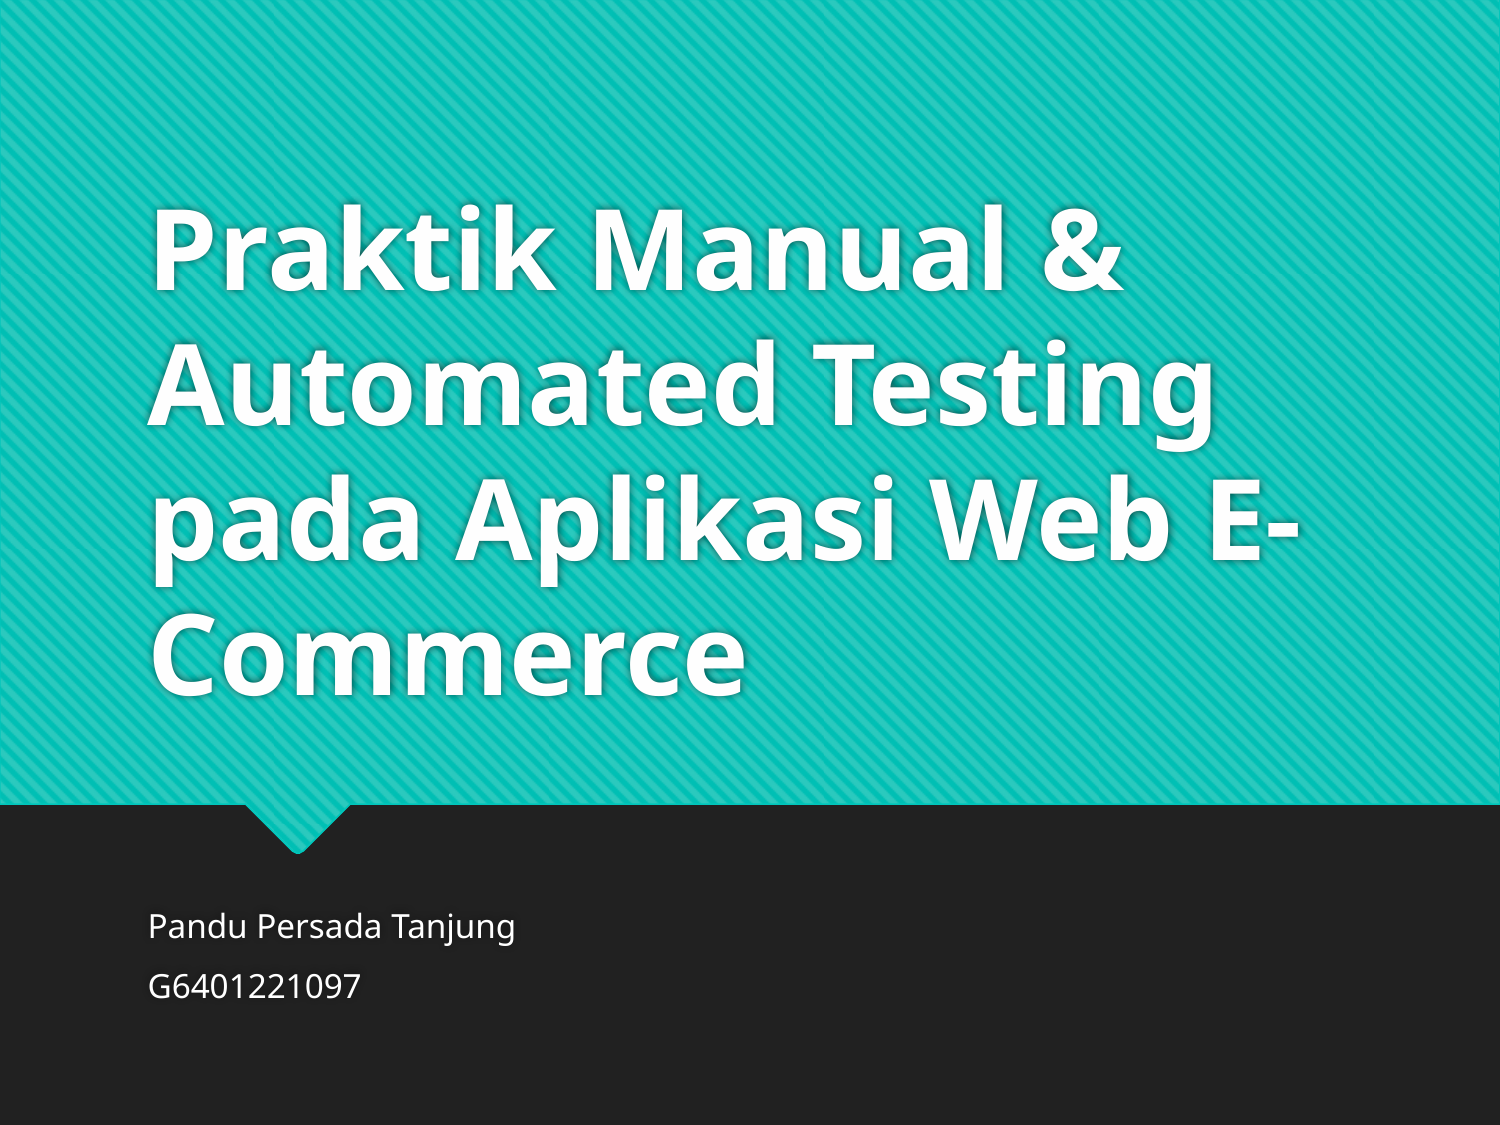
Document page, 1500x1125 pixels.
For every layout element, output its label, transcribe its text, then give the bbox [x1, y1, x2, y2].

title Praktik Manual & Automated Testing pada Aplikasi Web E-Commerce [132, 237, 1368, 726]
subtitle Pandu Persada Tanjung G6401221097 [132, 898, 1368, 1041]
